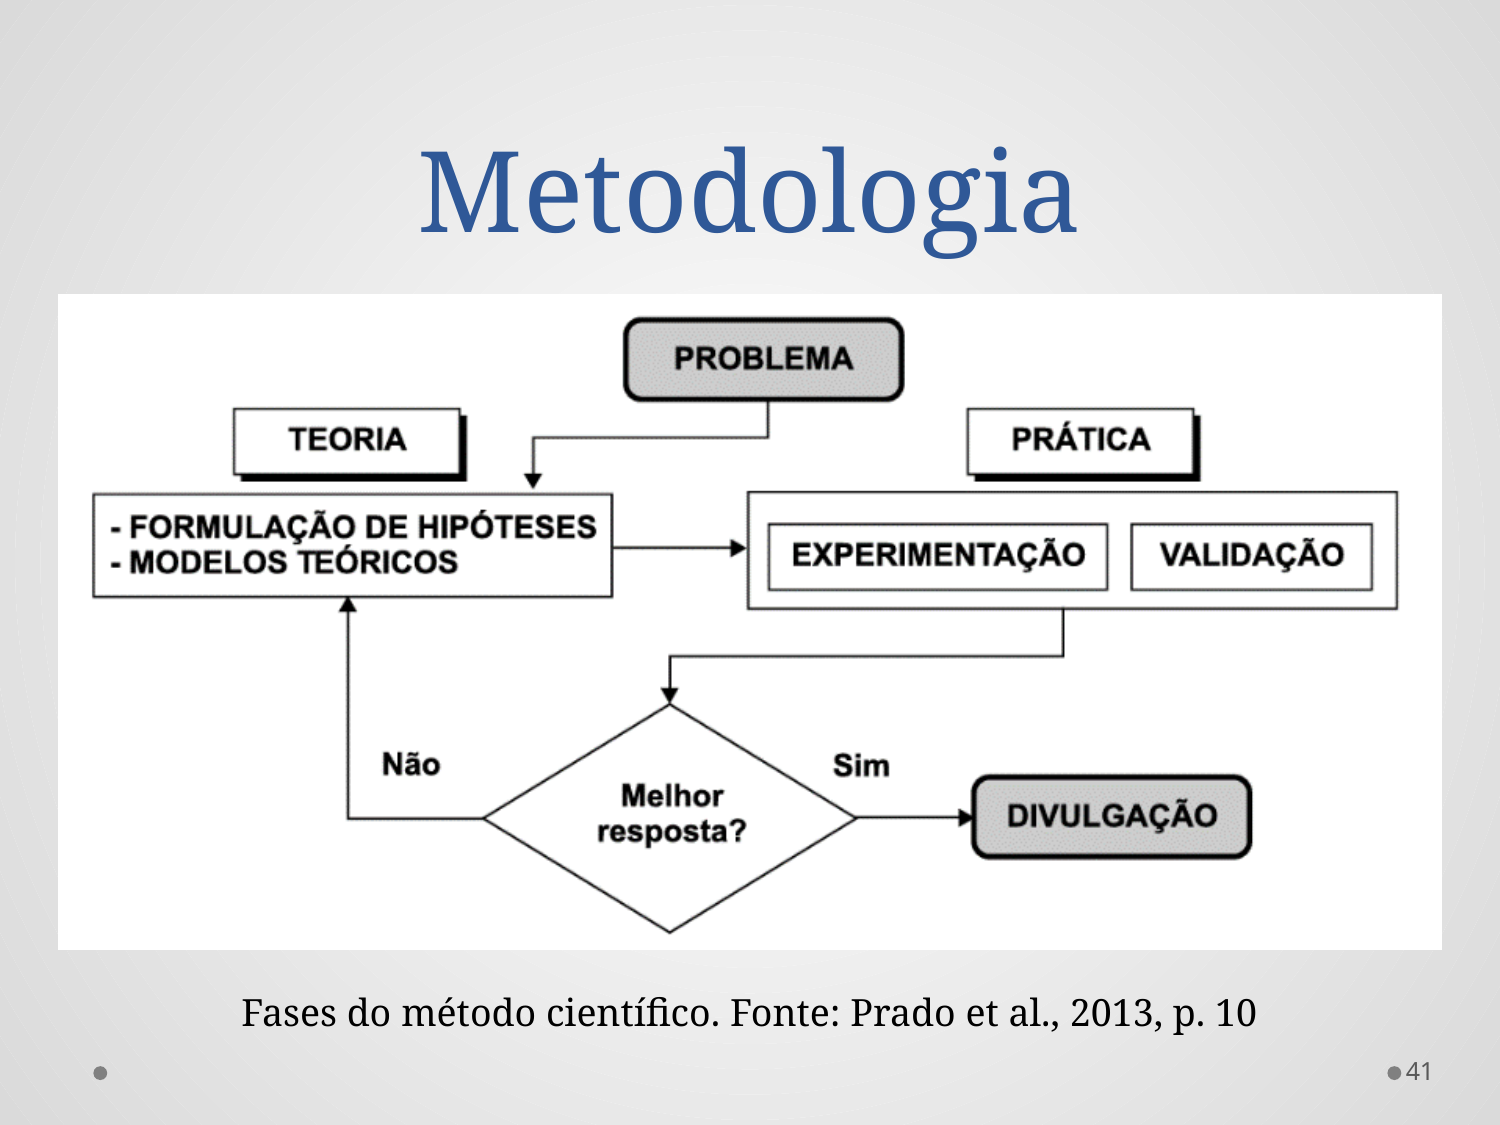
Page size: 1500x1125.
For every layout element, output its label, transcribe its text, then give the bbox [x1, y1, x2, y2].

slide_number 41 [1401, 1042, 1494, 1103]
title Metodologia [75, 0, 1425, 263]
text_box Fases do método científico. Fonte: Prado et al., 2013, p. 10 [226, 981, 1274, 1042]
picture [58, 293, 1442, 951]
